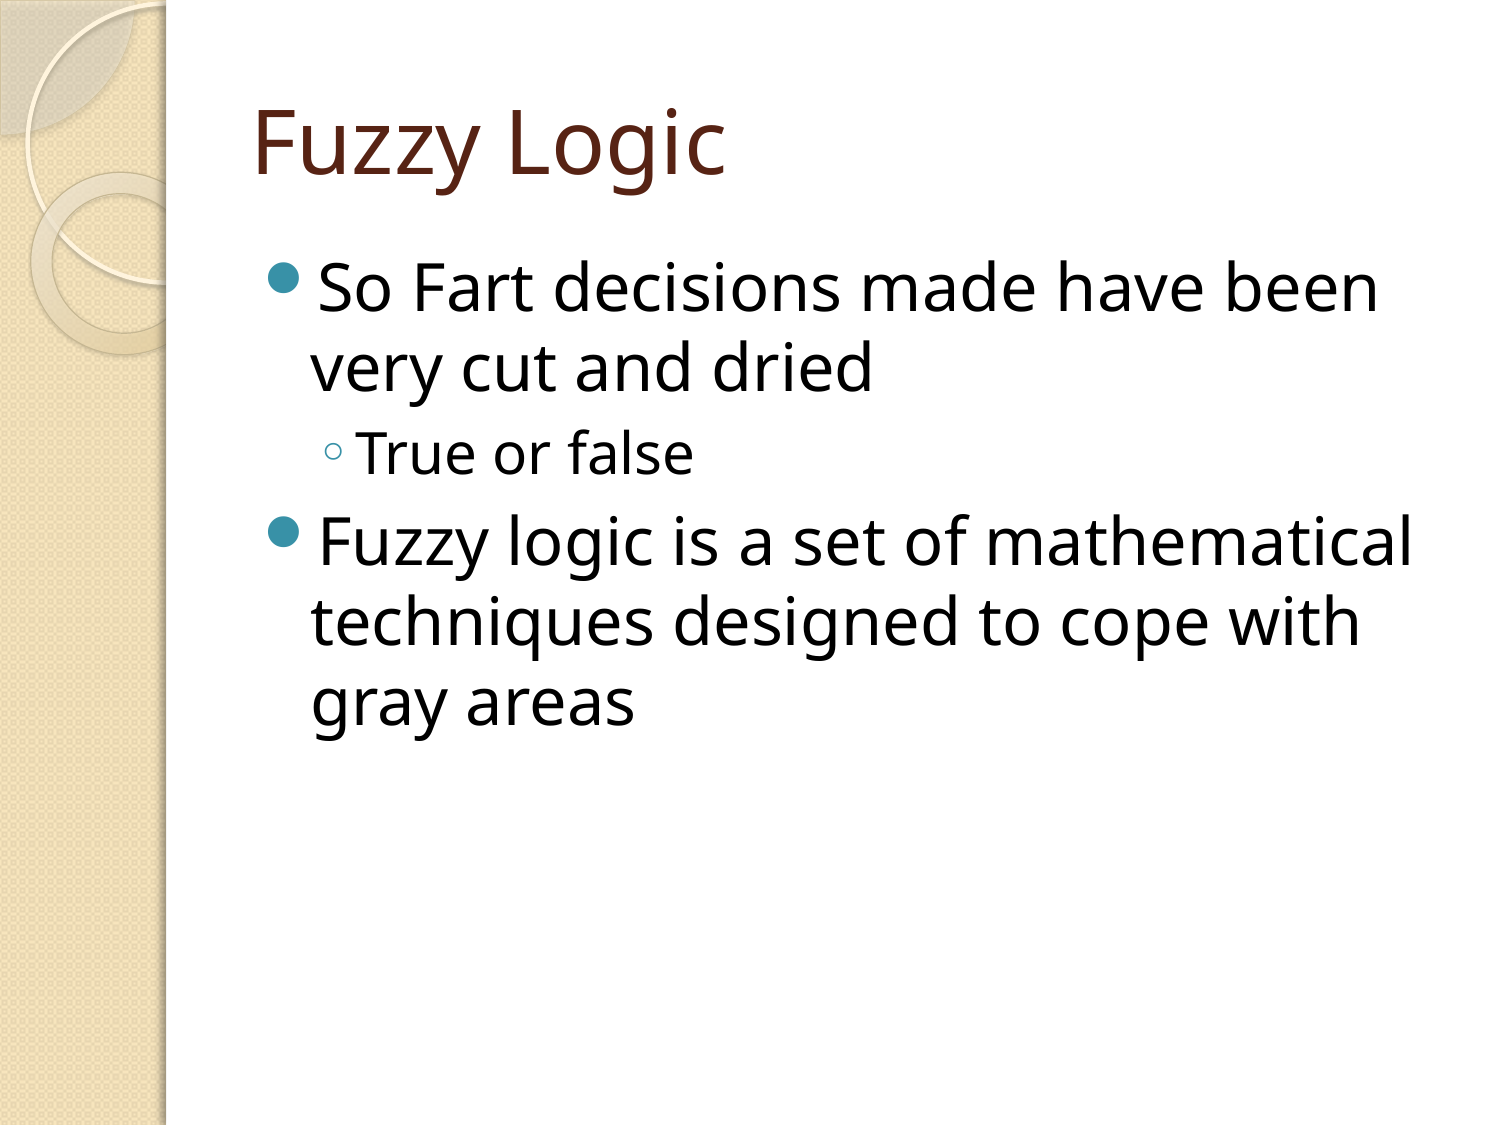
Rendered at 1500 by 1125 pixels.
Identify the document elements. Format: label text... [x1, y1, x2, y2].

list So Fart decisions made have been very cut and dried True or false Fuzzy logic is a set of mathematical techniques designed to cope with gray areas [235, 237, 1466, 1025]
title Fuzzy Logic [235, 45, 1466, 233]
